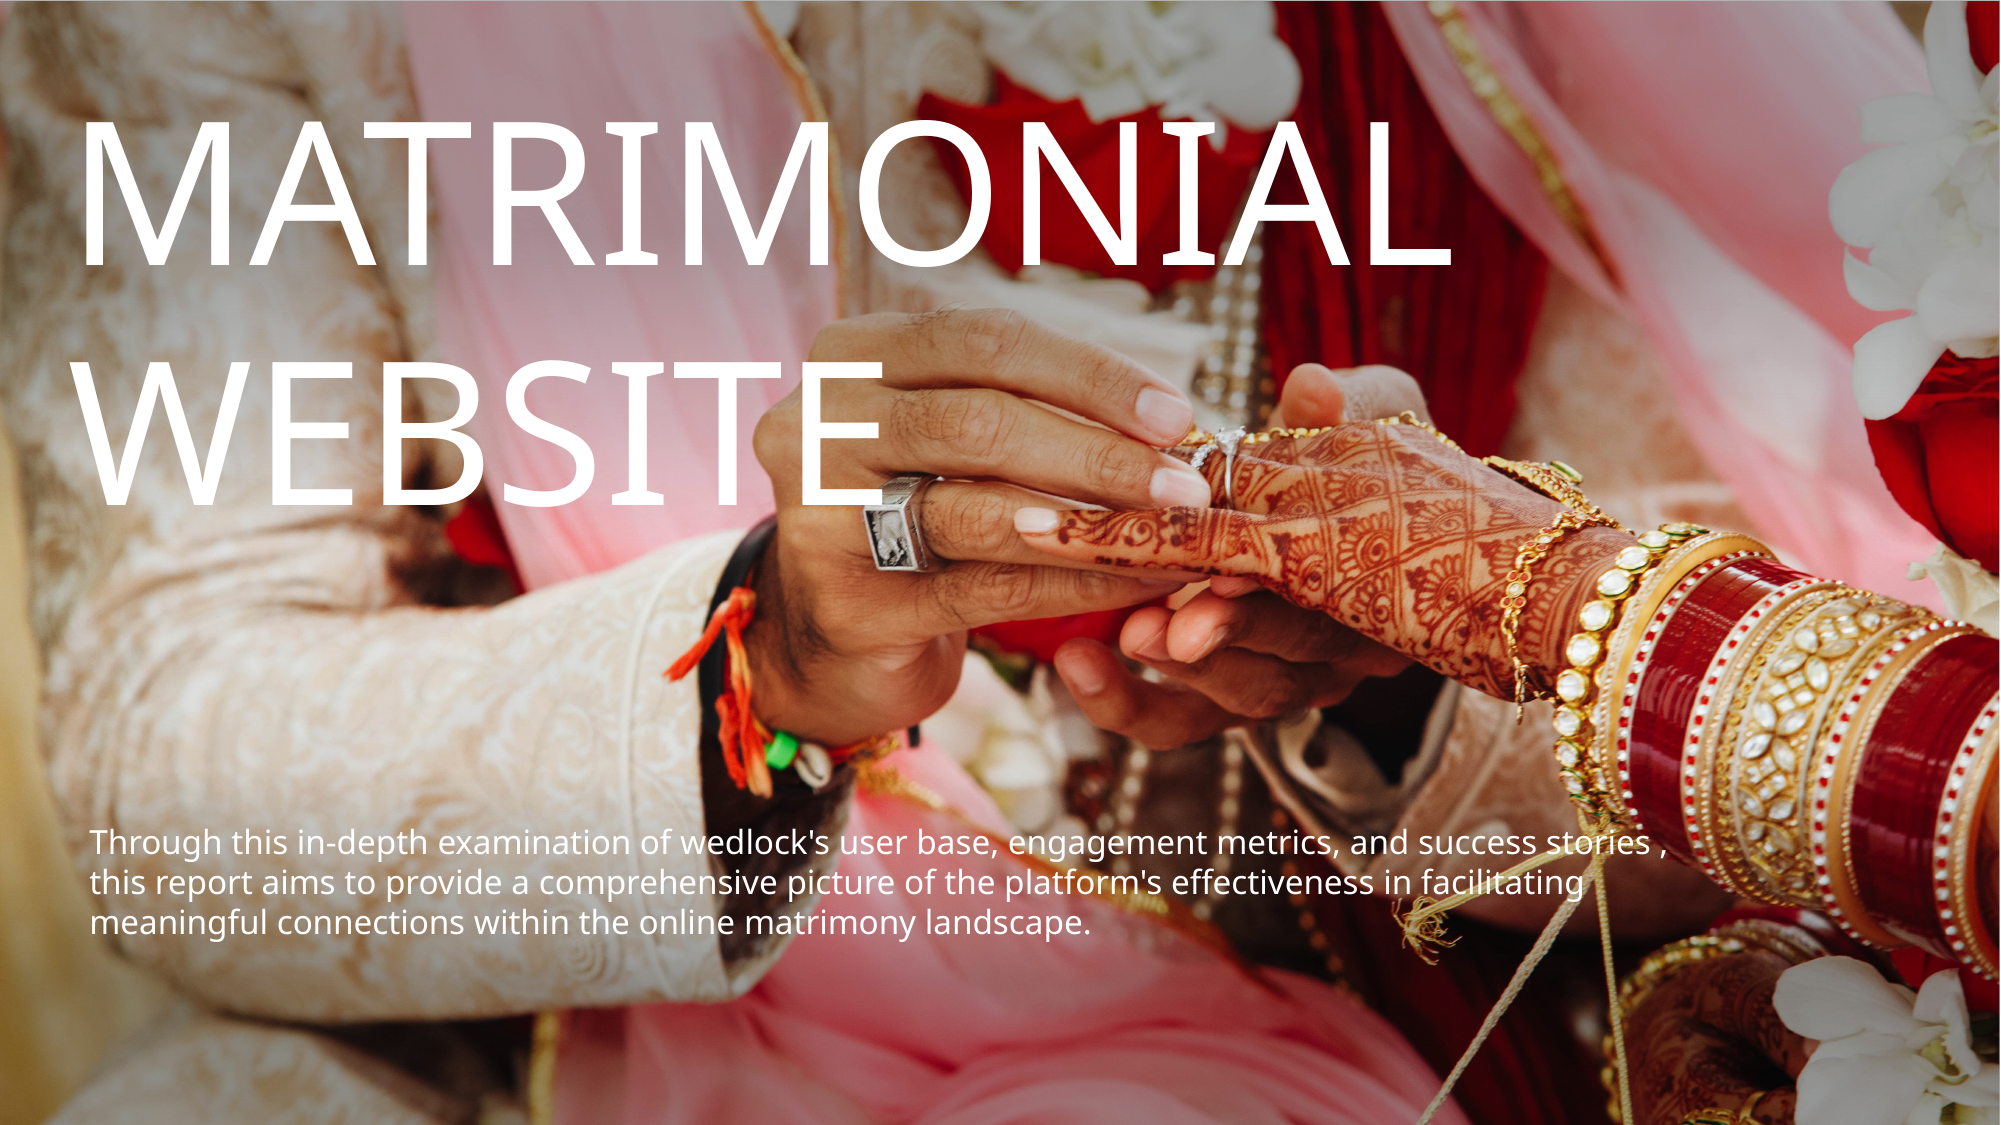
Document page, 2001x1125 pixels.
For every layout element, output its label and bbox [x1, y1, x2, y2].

list [0, 1, 2000, 1125]
